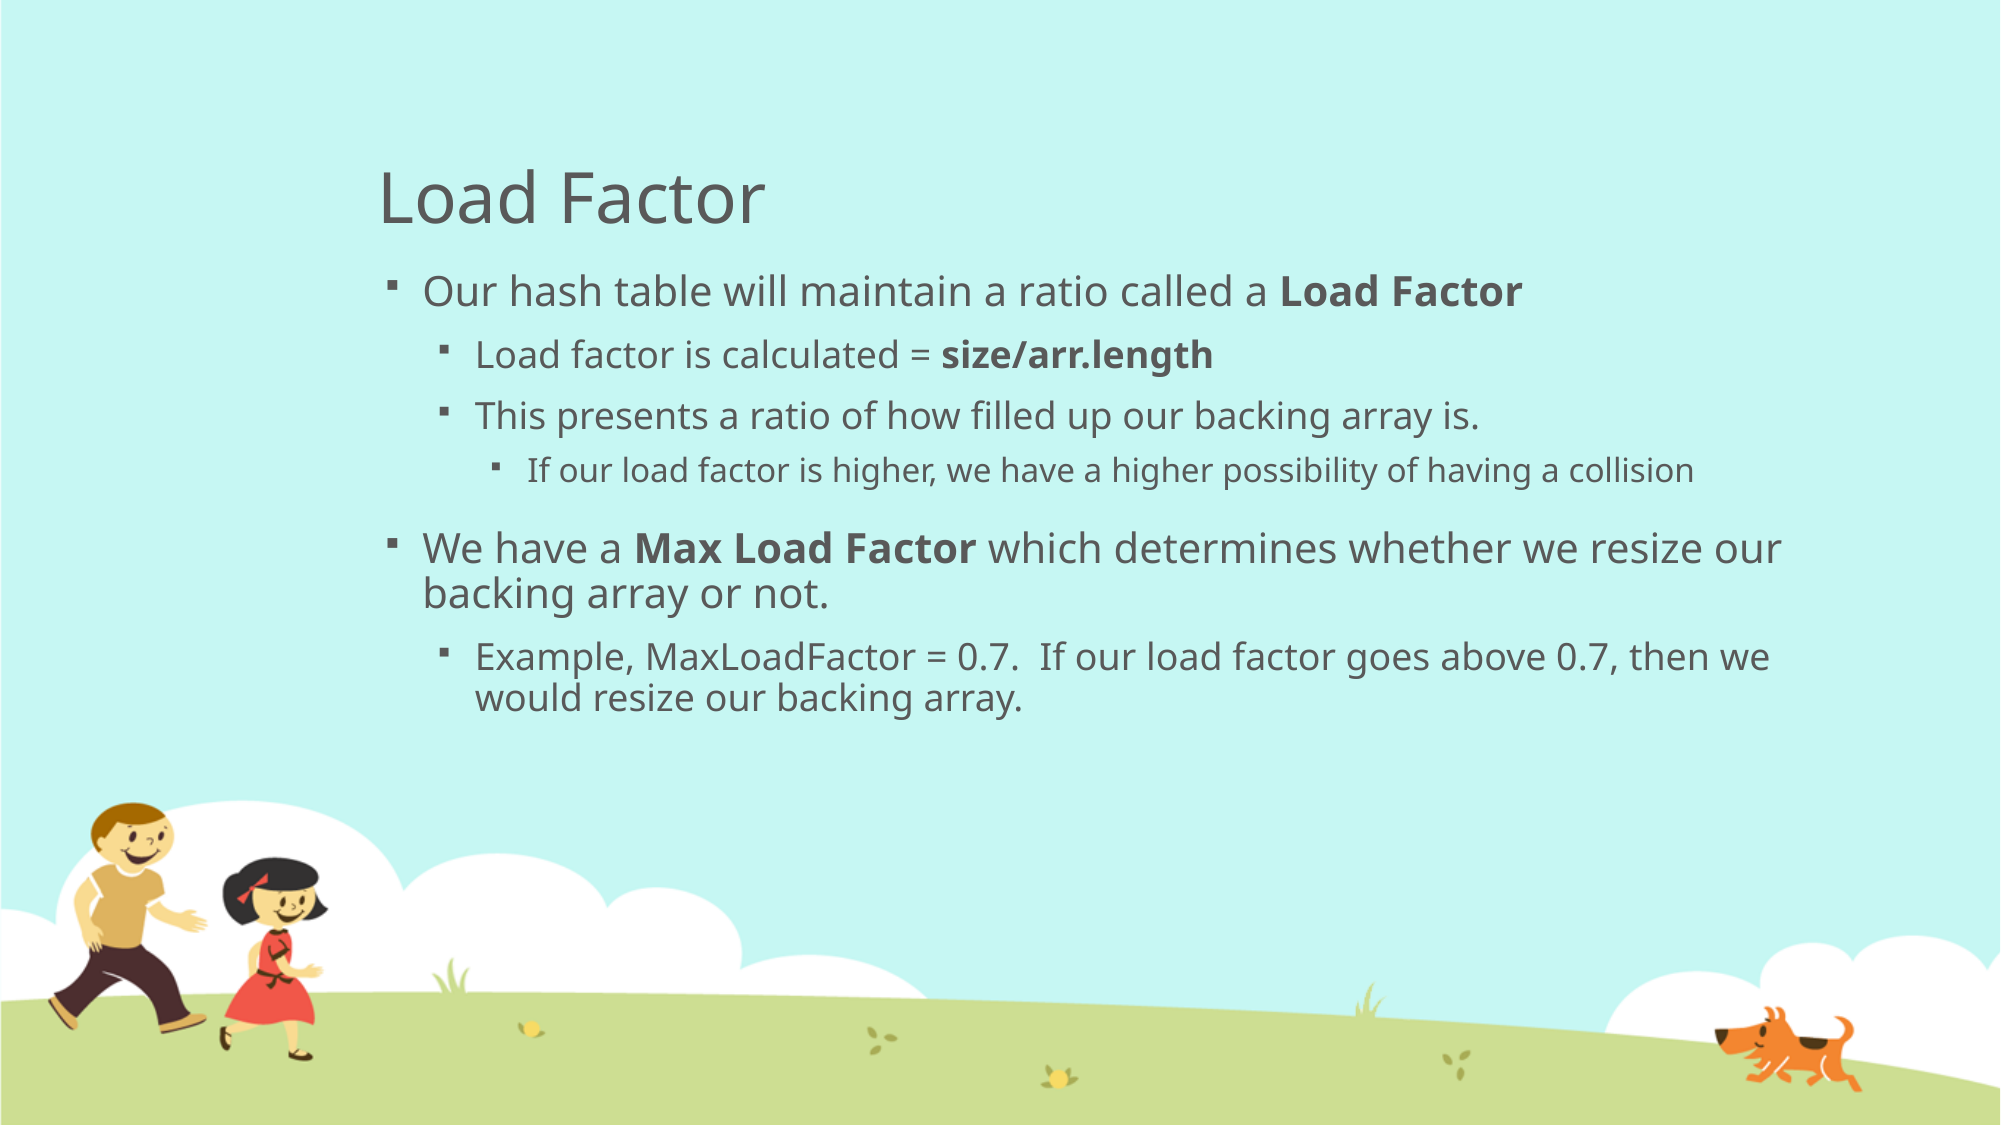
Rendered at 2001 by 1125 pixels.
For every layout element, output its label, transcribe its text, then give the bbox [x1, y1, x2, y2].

title Load Factor [362, 50, 1900, 247]
picture [0, 0, 2001, 1125]
list Our hash table will maintain a ratio called a Load Factor Load factor is calculated = size/arr.length This presents a ratio of how filled up our backing array is. If our load factor is higher, we have a higher possibility of having a collision We have a Max Load Factor which determines whether we resize our backing array or not. Example, MaxLoadFactor = 0.7. If our load factor goes above 0.7, then we would resize our backing array. [362, 262, 1900, 938]
